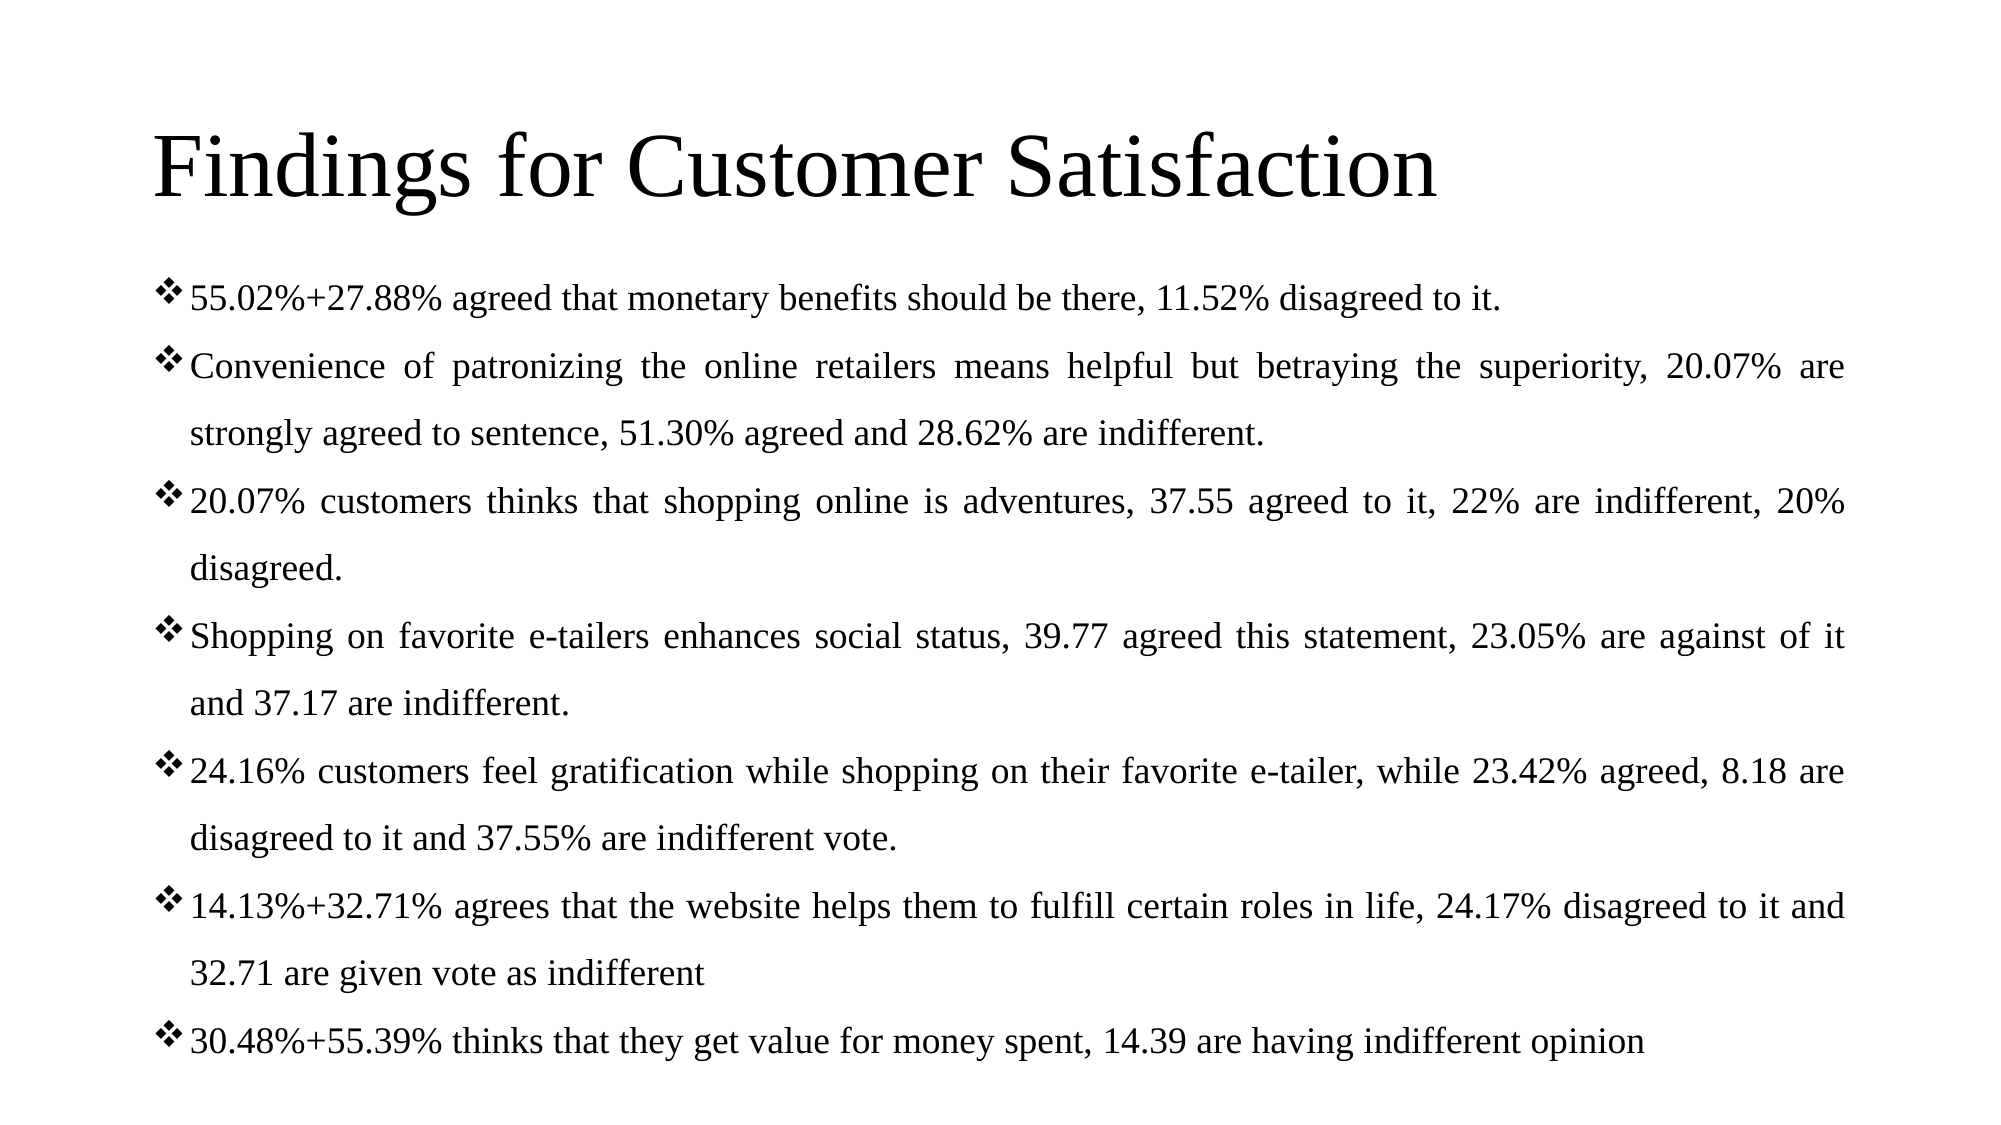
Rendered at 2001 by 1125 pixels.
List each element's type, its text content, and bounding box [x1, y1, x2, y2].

list 55.02%+27.88% agreed that monetary benefits should be there, 11.52% disagreed to it. Convenience of patronizing the online retailers means helpful but betraying the superiority, 20.07% are strongly agreed to sentence, 51.30% agreed and 28.62% are indifferent. 20.07% customers thinks that shopping online is adventures, 37.55 agreed to it, 22% are indifferent, 20% disagreed. Shopping on favorite e-tailers enhances social status, 39.77 agreed this statement, 23.05% are against of it and 37.17 are indifferent. 24.16% customers feel gratification while shopping on their favorite e-tailer, while 23.42% agreed, 8.18 are disagreed to it and 37.55% are indifferent vote. 14.13%+32.71% agrees that the website helps them to fulfill certain roles in life, 24.17% disagreed to it and 32.71 are given vote as indifferent 30.48%+55.39% thinks that they get value for money spent, 14.39 are having indifferent opinion [137, 243, 1863, 1105]
title Findings for Customer Satisfaction [137, 20, 1863, 243]
